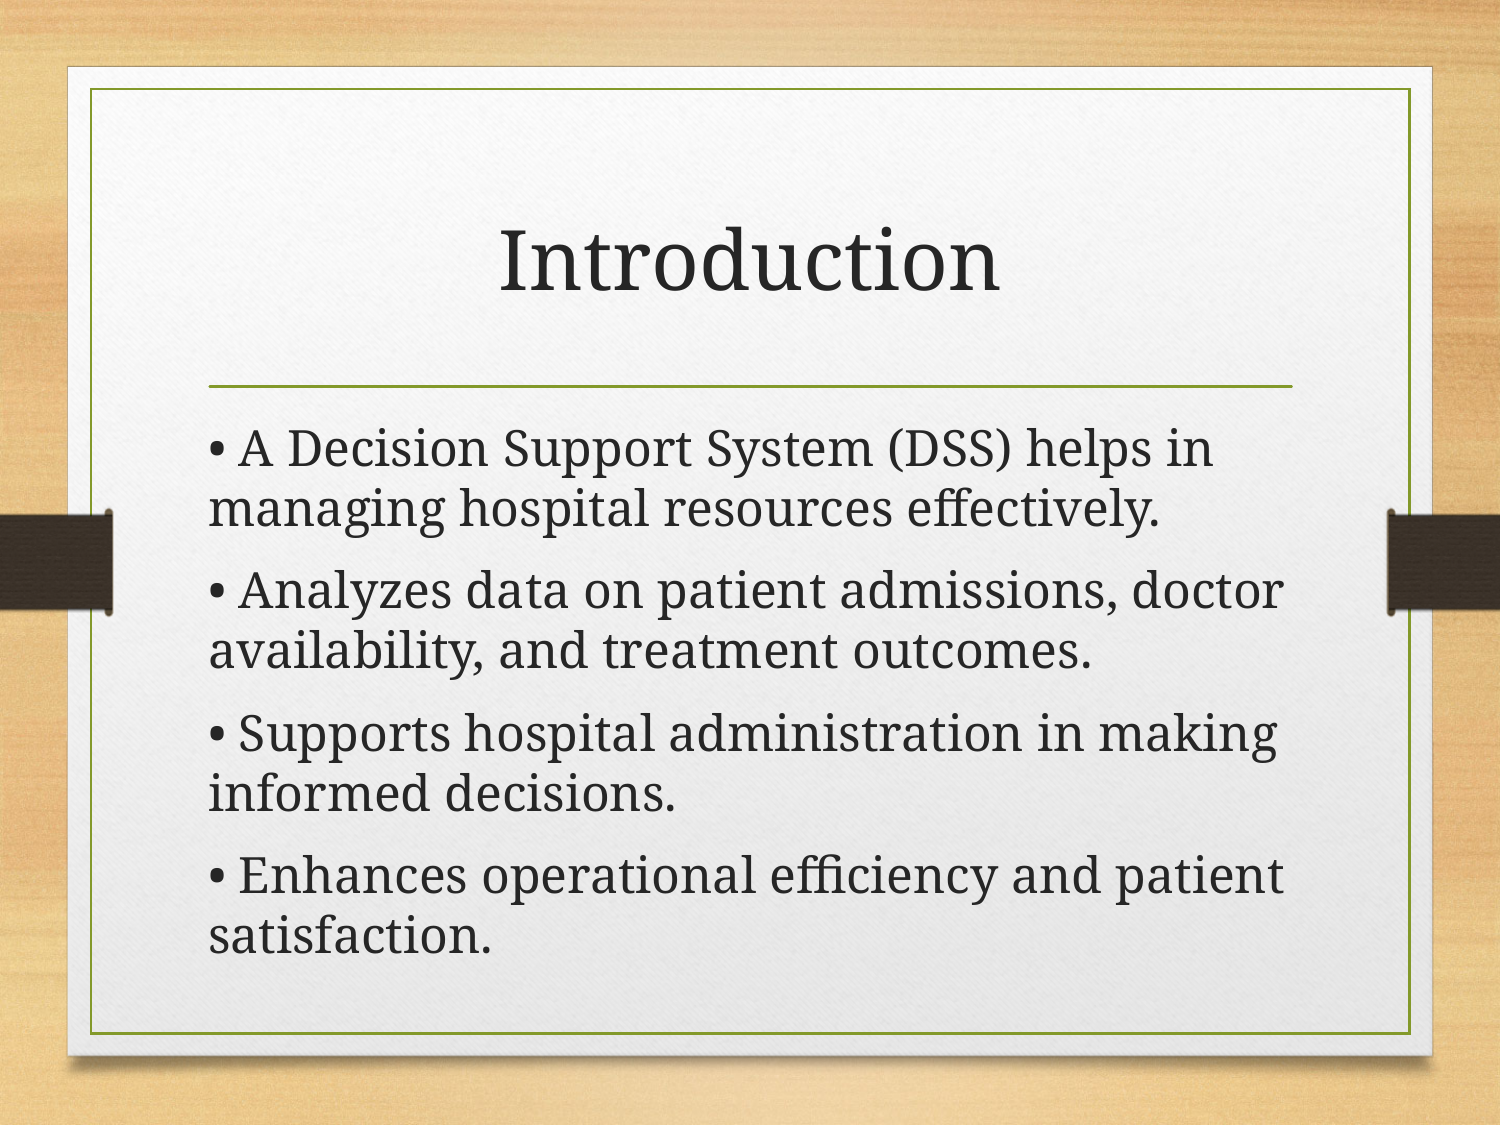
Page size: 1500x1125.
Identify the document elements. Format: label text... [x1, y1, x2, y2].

list • A Decision Support System (DSS) helps in managing hospital resources effectively. • Analyzes data on patient admissions, doctor availability, and treatment outcomes. • Supports hospital administration in making informed decisions. • Enhances operational efficiency and patient satisfaction. [193, 408, 1309, 974]
title Introduction [193, 150, 1309, 365]
picture [0, 0, 1500, 1125]
